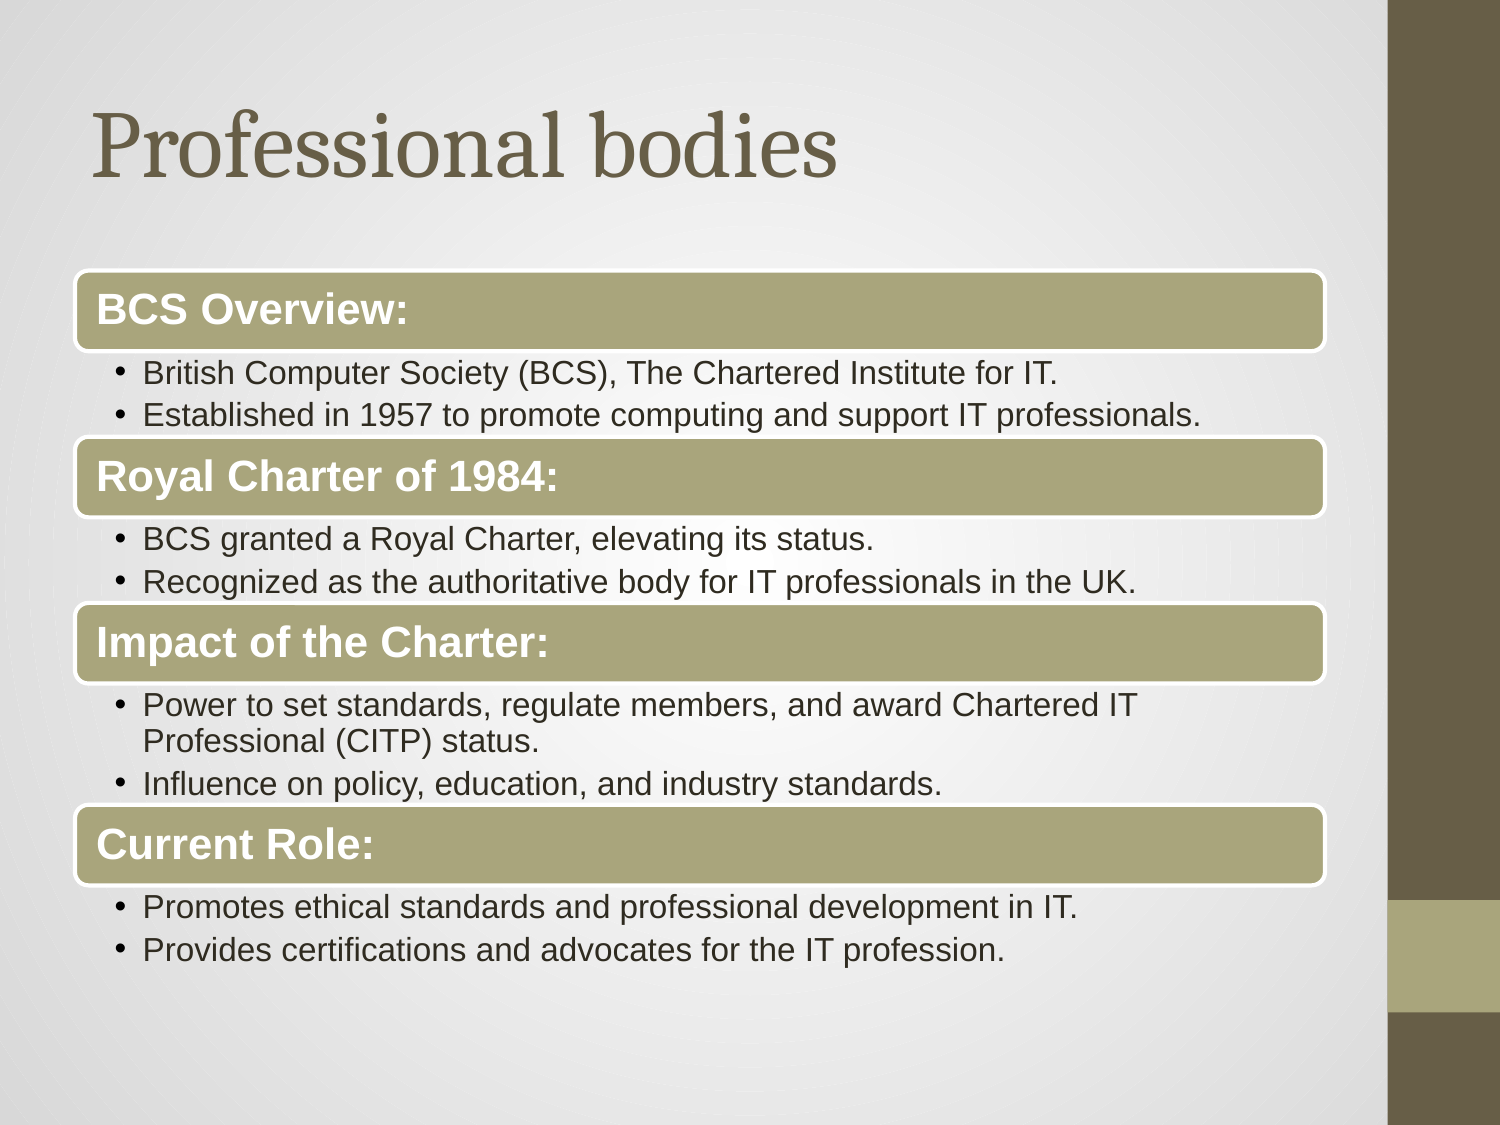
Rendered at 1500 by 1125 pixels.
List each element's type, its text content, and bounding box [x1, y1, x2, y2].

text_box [74, 263, 1326, 978]
title Professional bodies [75, 45, 1325, 233]
